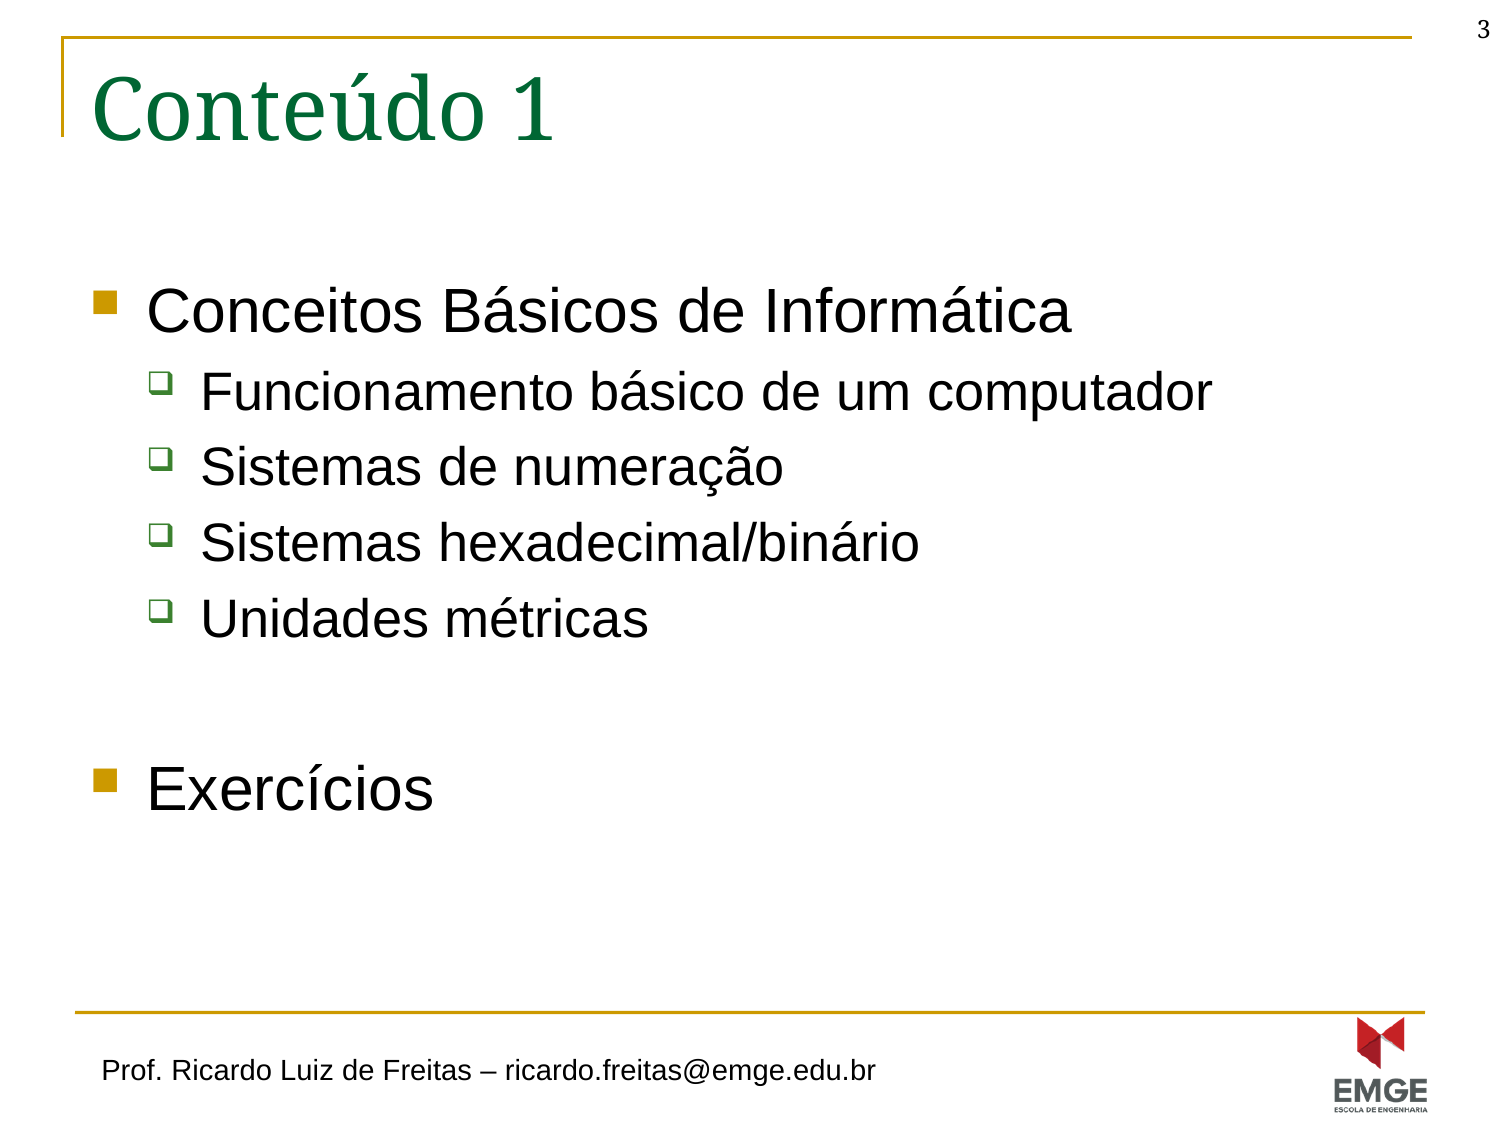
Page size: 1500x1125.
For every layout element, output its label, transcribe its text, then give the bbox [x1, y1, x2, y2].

list Conceitos Básicos de Informática Funcionamento básico de um computador Sistemas de numeração Sistemas hexadecimal/binário Unidades métricas Exercícios [75, 262, 1425, 1006]
slide_number 3 [1392, 0, 1500, 55]
picture [1328, 1012, 1433, 1116]
title Conteúdo 1 [75, 45, 1425, 233]
